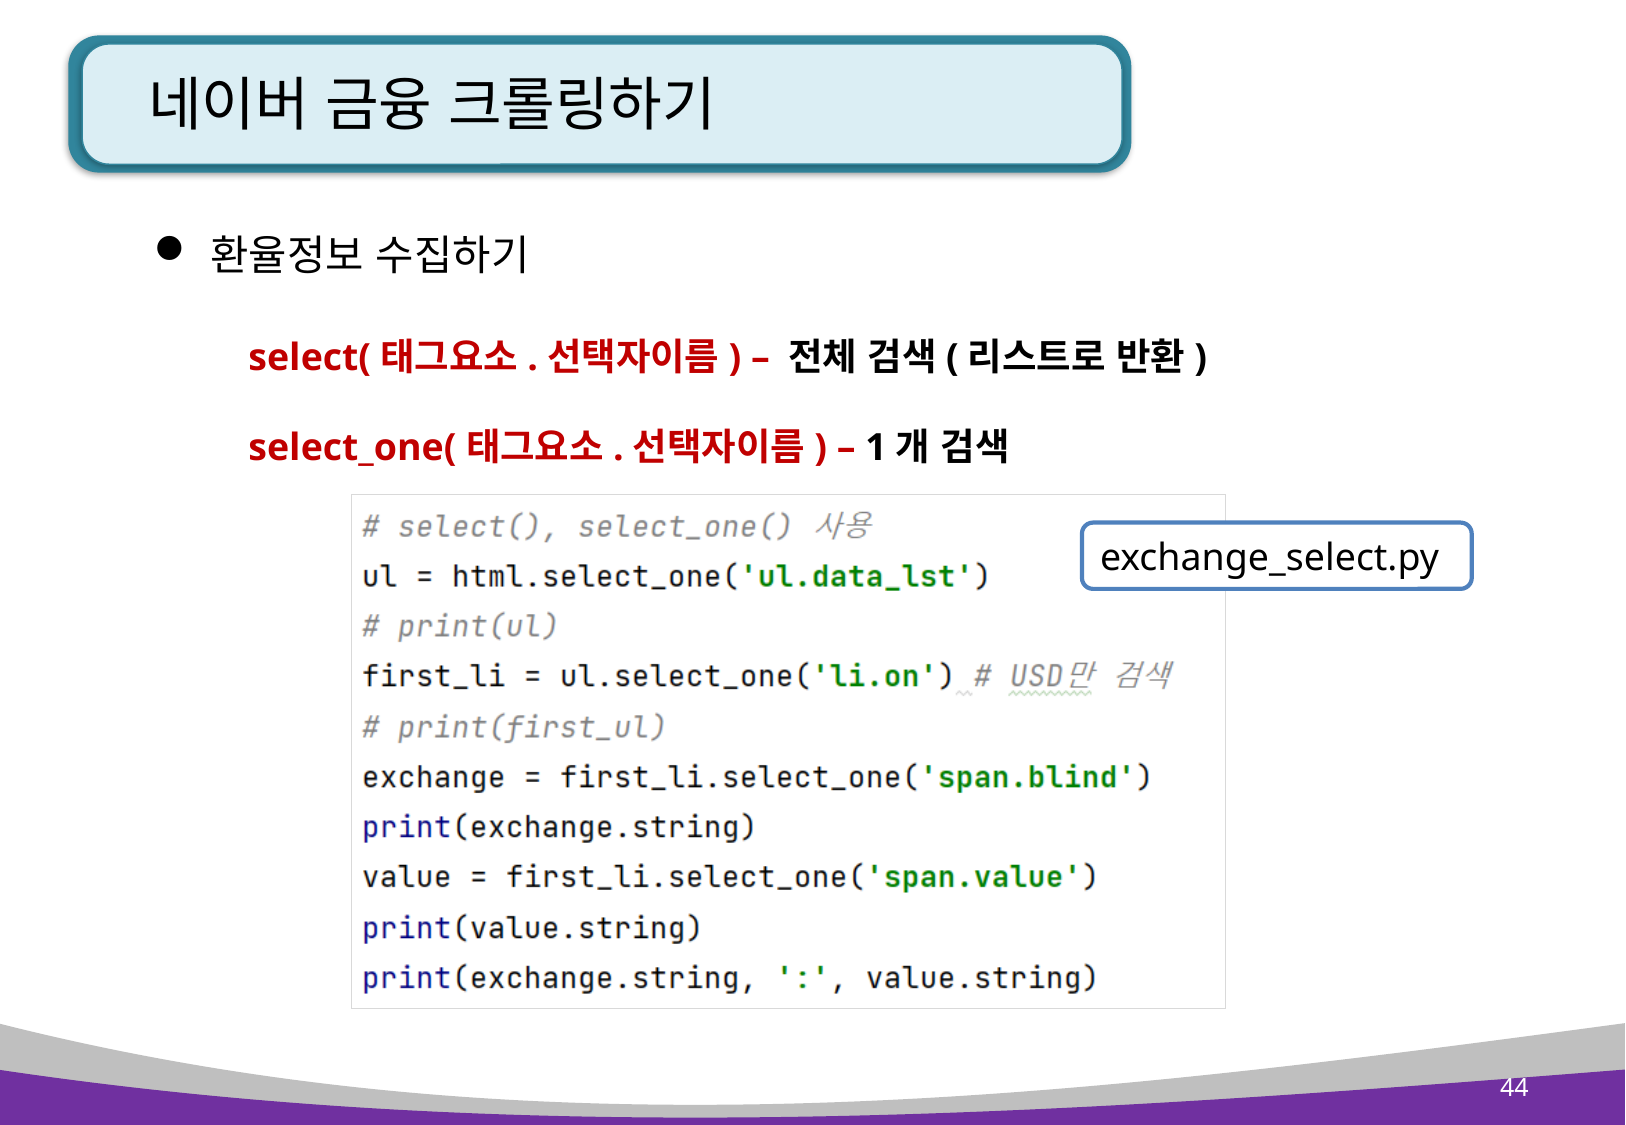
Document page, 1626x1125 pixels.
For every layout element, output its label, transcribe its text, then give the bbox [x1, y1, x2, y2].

text_box exchange_select.py [1231, 520, 1474, 591]
title 네이버 금융 크롤링하기 [103, 32, 1121, 173]
slide_number 44 [1452, 1058, 1544, 1119]
text_box select(태그요소.선택자이름) – 전체 검색(리스트로 반환) select_one(태그요소.선택자이름) – 1개 검색 [233, 281, 1277, 476]
picture [351, 493, 1227, 1009]
text_box 환율정보 수집하기 [137, 194, 1051, 288]
